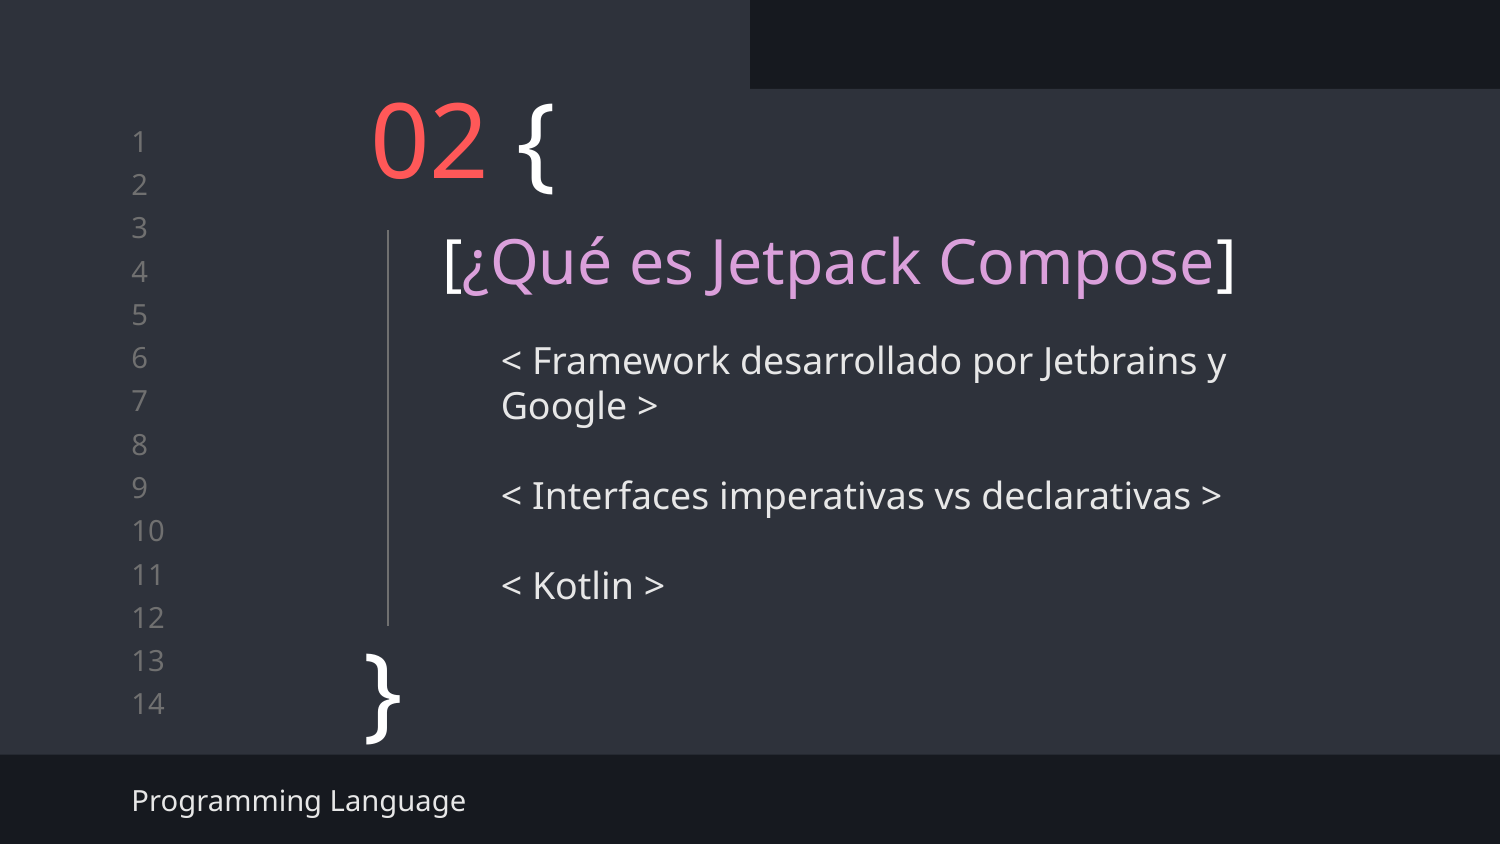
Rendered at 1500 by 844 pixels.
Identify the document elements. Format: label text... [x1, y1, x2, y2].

subtitle < Framework desarrollado por Jetbrains y Google > < Interfaces imperativas vs declarativas > < Kotlin > [485, 314, 1303, 630]
text_box } [348, 625, 428, 748]
subtitle Programming Language [116, 770, 915, 829]
title 02 { [312, 46, 615, 228]
title [¿Qué es Jetpack Compose] [427, 215, 1400, 304]
